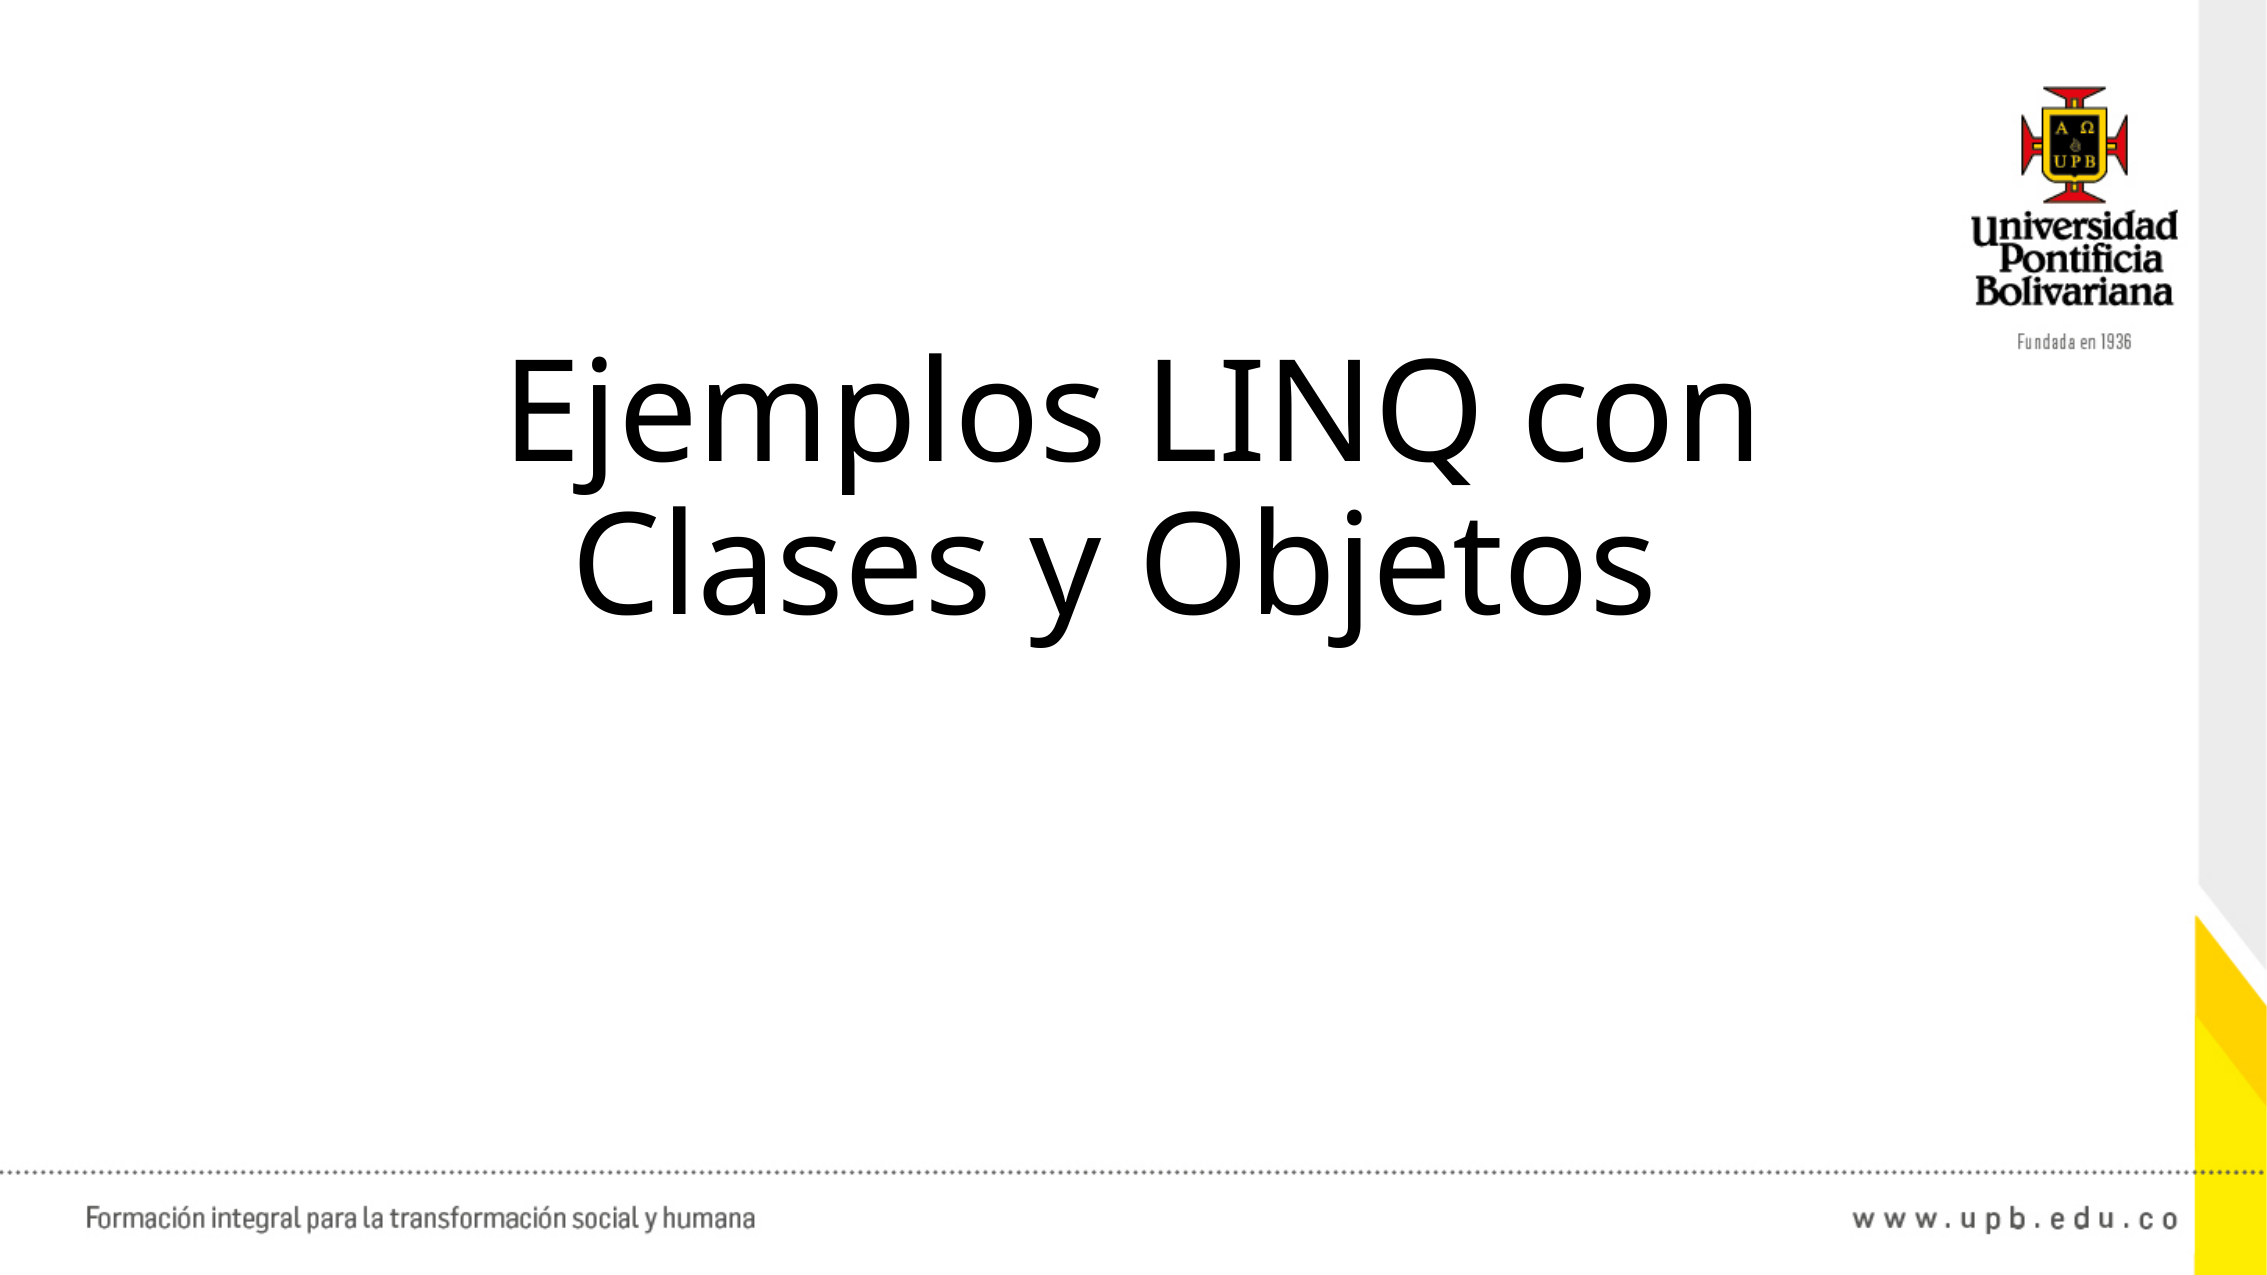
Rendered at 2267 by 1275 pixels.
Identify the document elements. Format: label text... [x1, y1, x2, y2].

picture [0, 0, 2267, 1275]
title Ejemplos LINQ con Clases y Objetos [283, 208, 1984, 653]
